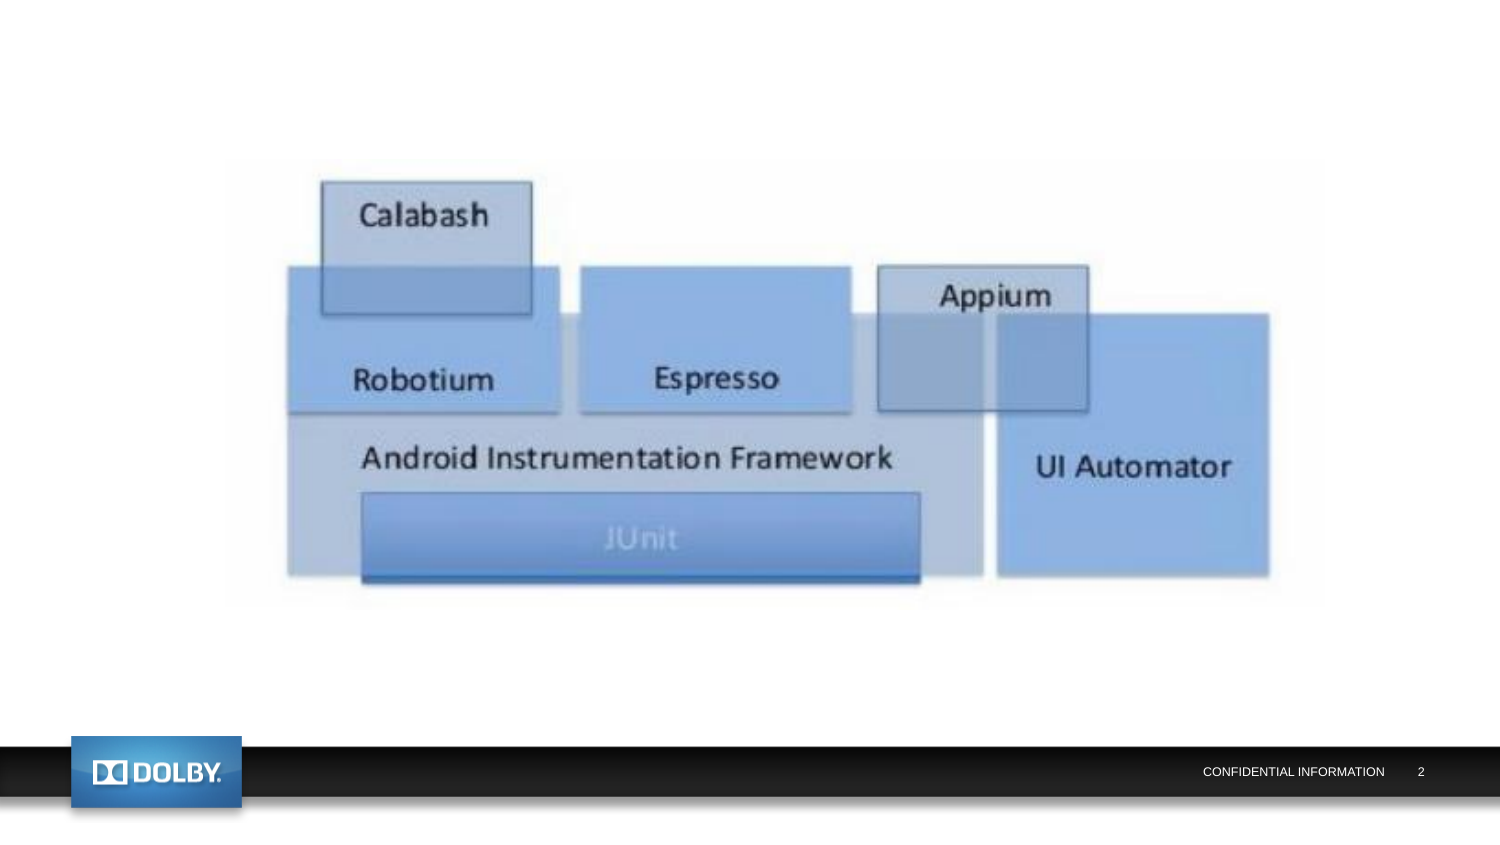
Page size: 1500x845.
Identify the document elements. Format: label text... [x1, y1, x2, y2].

footer CONFIDENTIAL INFORMATION [1149, 746, 1378, 797]
picture [0, 736, 1500, 823]
picture [224, 159, 1326, 610]
slide_number 2 [1378, 746, 1425, 797]
